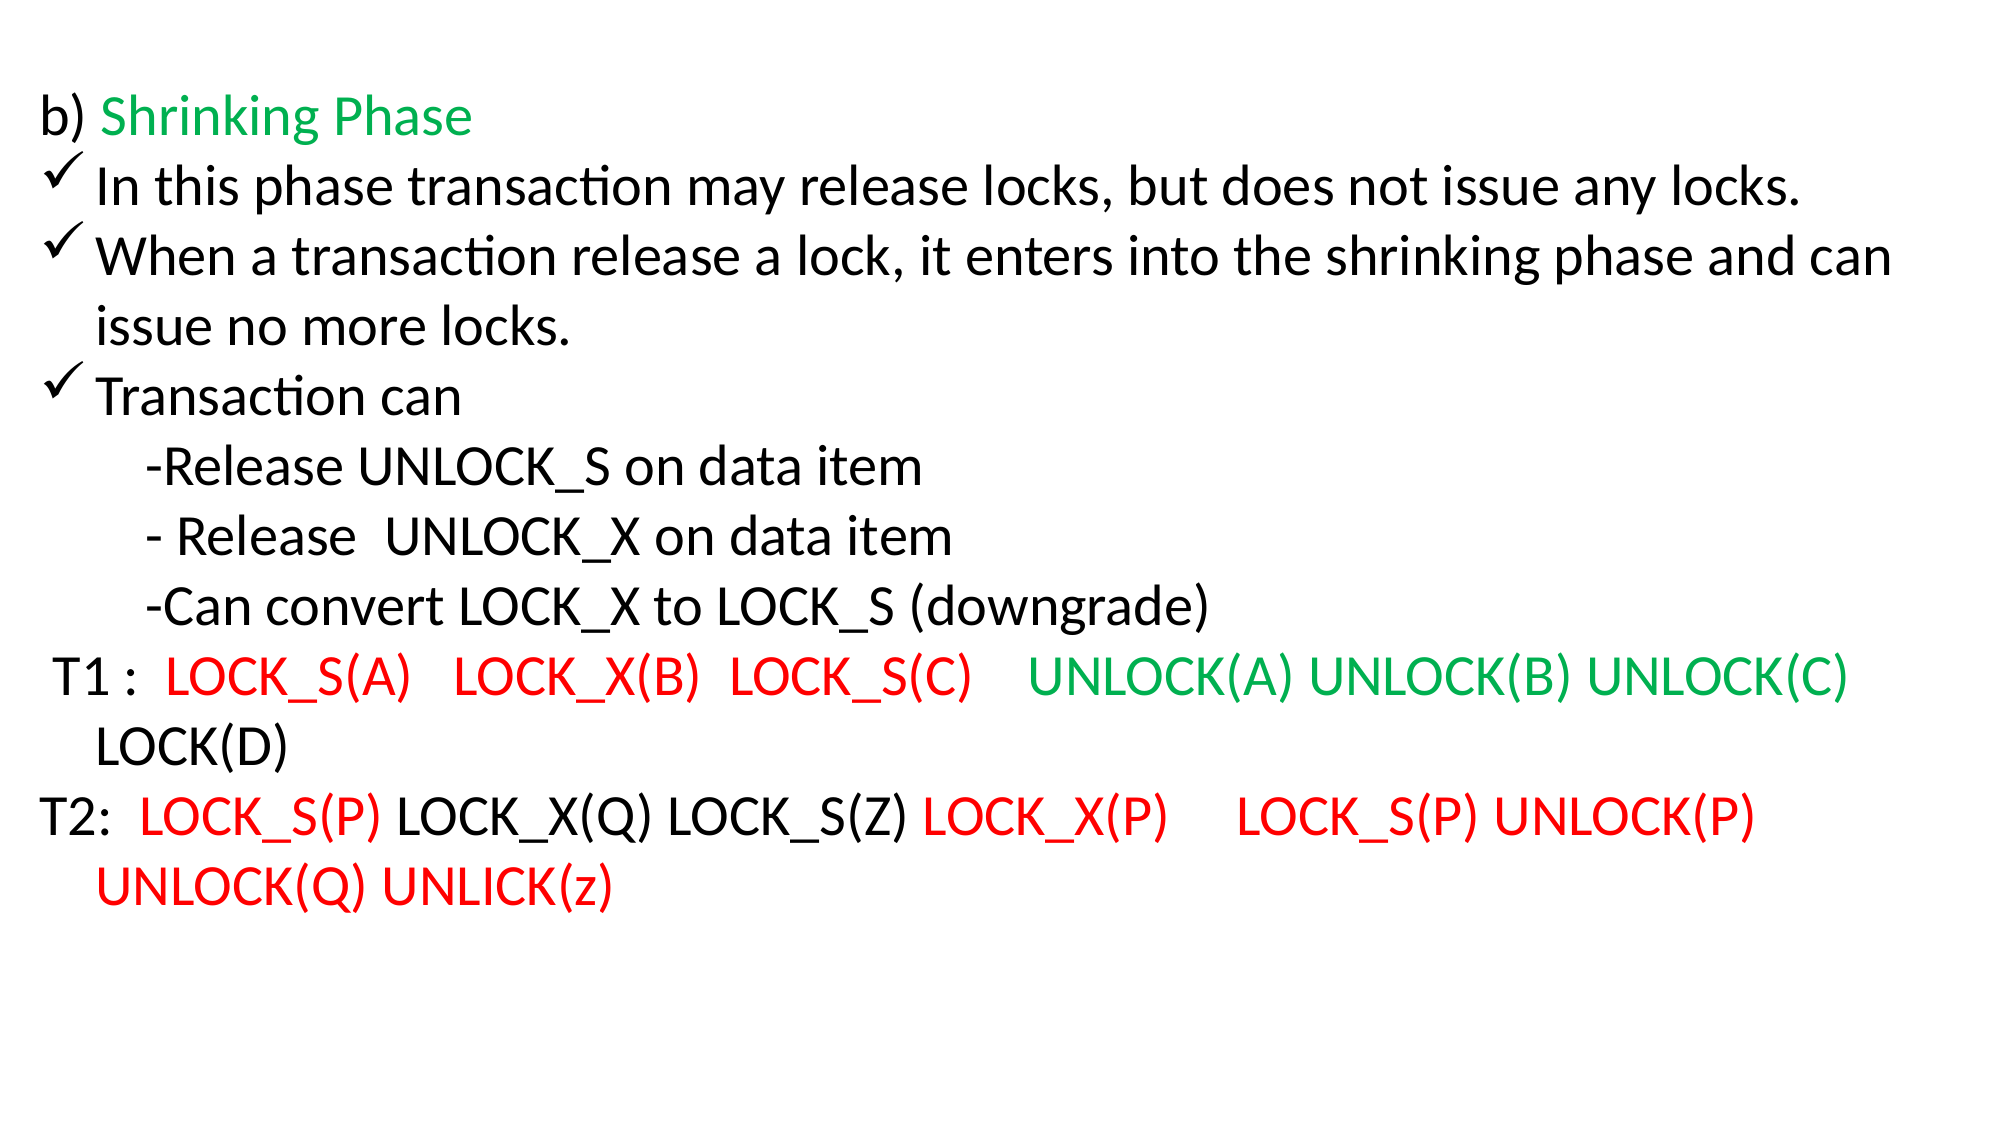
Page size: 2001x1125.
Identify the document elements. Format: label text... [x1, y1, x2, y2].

text_box b) Shrinking Phase In this phase transaction may release locks, but does not issue any locks. When a transaction release a lock, it enters into the shrinking phase and can issue no more locks. Transaction can -Release UNLOCK_S on data item - Release UNLOCK_X on data item -Can convert LOCK_X to LOCK_S (downgrade) T1 : LOCK_S(A) LOCK_X(B) LOCK_S(C) UNLOCK(A) UNLOCK(B) UNLOCK(C) LOCK(D) T2: LOCK_S(P) LOCK_X(Q) LOCK_S(Z) LOCK_X(P) LOCK_S(P) UNLOCK(P) UNLOCK(Q) UNLICK(z) [24, 0, 2000, 995]
